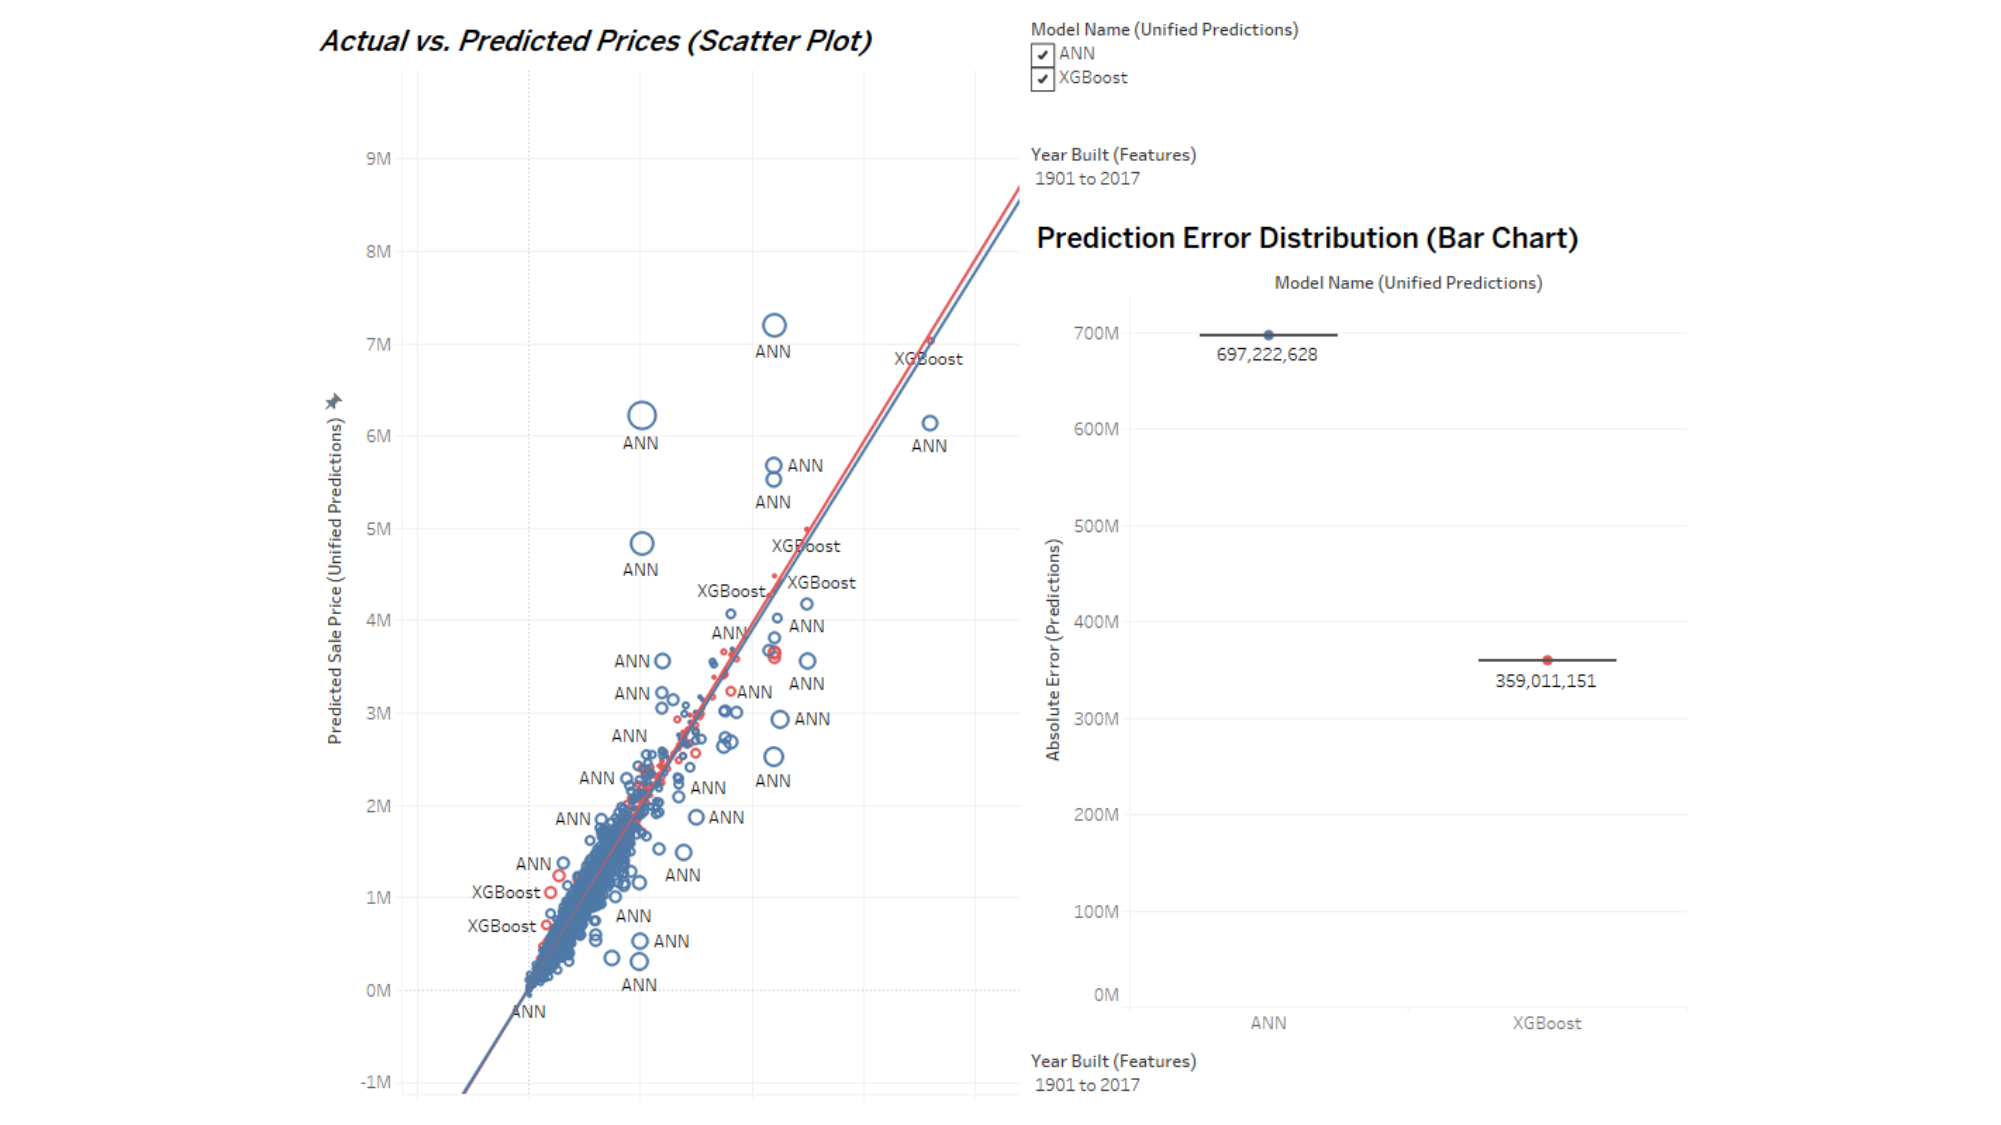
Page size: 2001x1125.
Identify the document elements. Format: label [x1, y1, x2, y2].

picture [296, 0, 1704, 1125]
